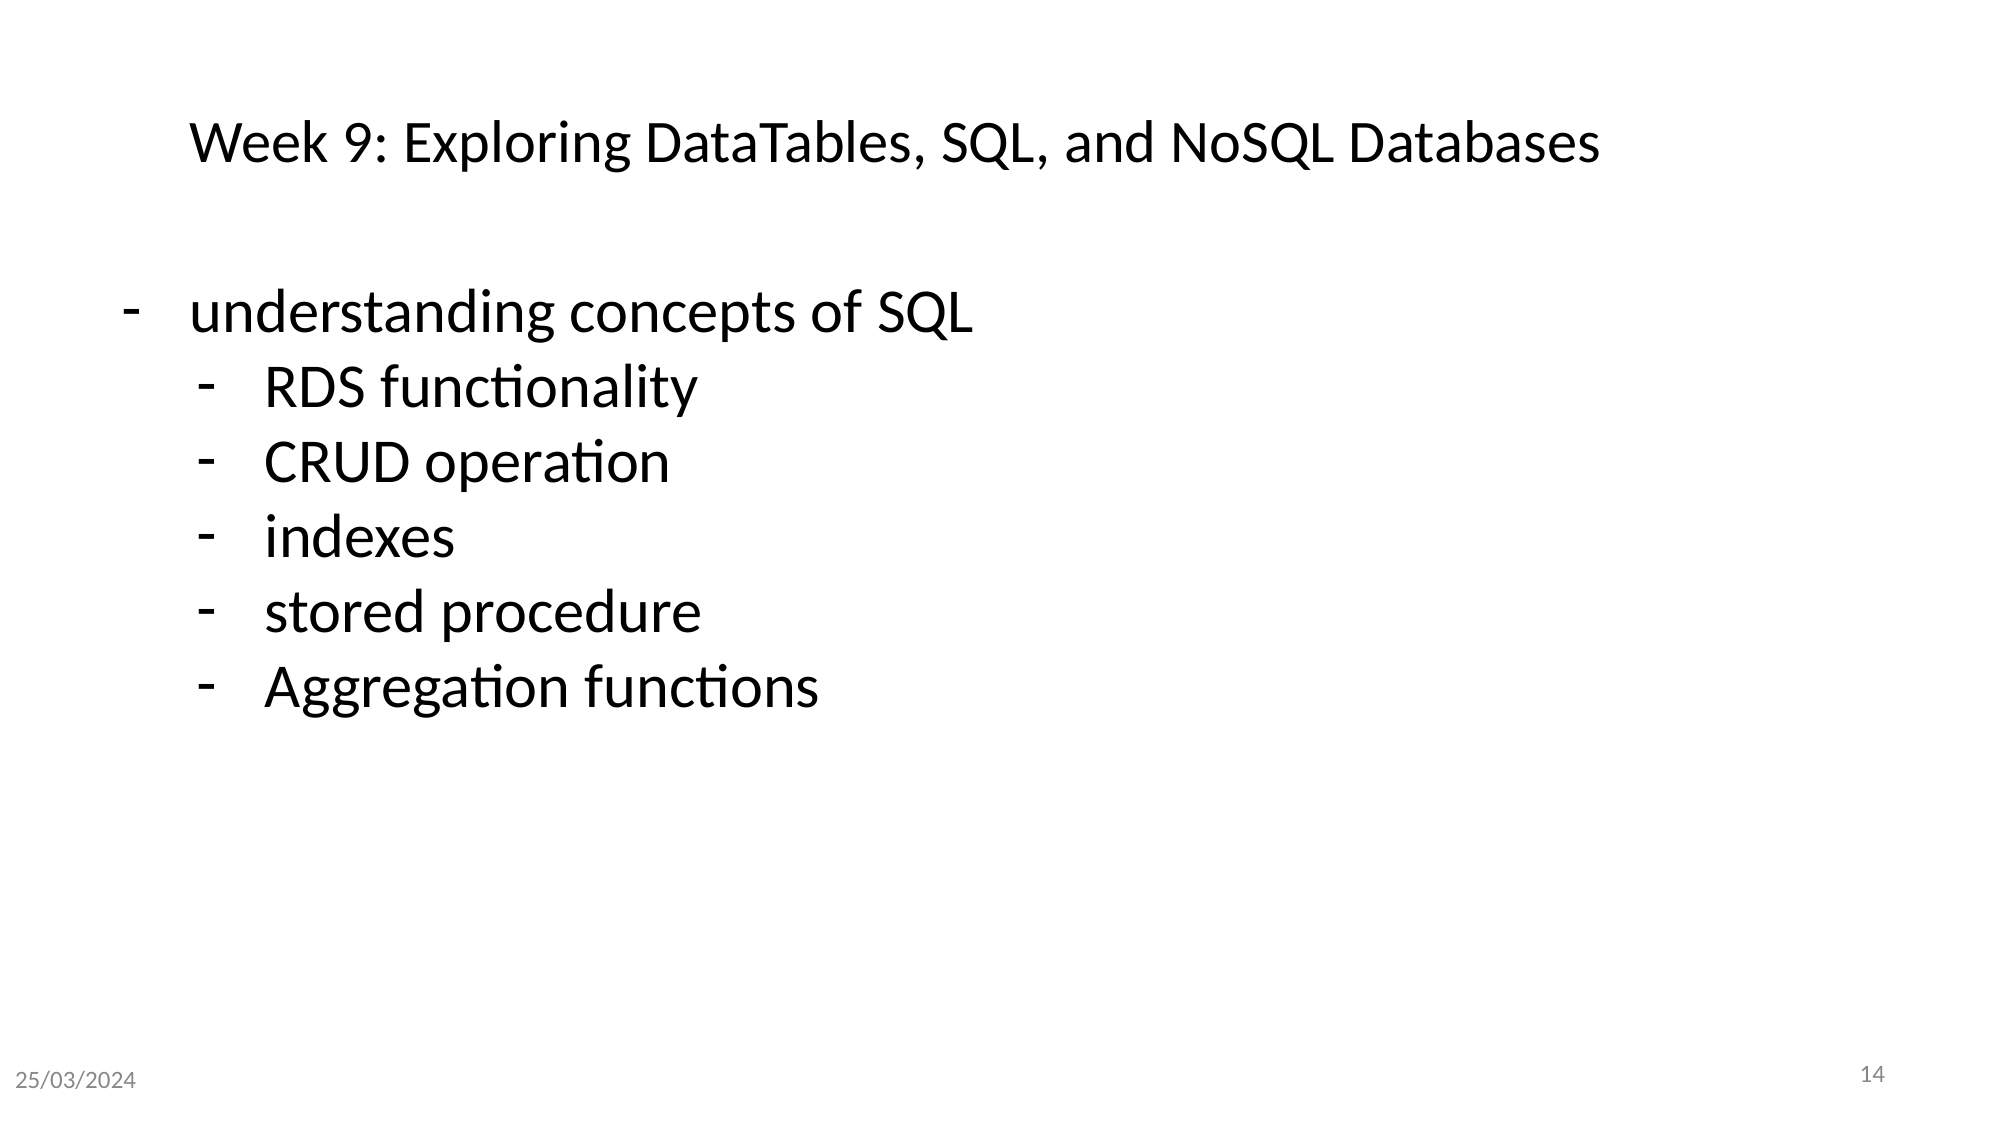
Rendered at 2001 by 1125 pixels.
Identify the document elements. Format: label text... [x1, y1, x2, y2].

list understanding concepts of SQL RDS functionality CRUD operation indexes stored procedure Aggregation functions [99, 262, 1900, 1005]
title Week 9: Exploring DataTables, SQL, and NoSQL Databases [99, 45, 1900, 233]
slide_number ‹#› [1433, 1042, 1900, 1103]
text_box 25/03/2024 [0, 1042, 493, 1109]
